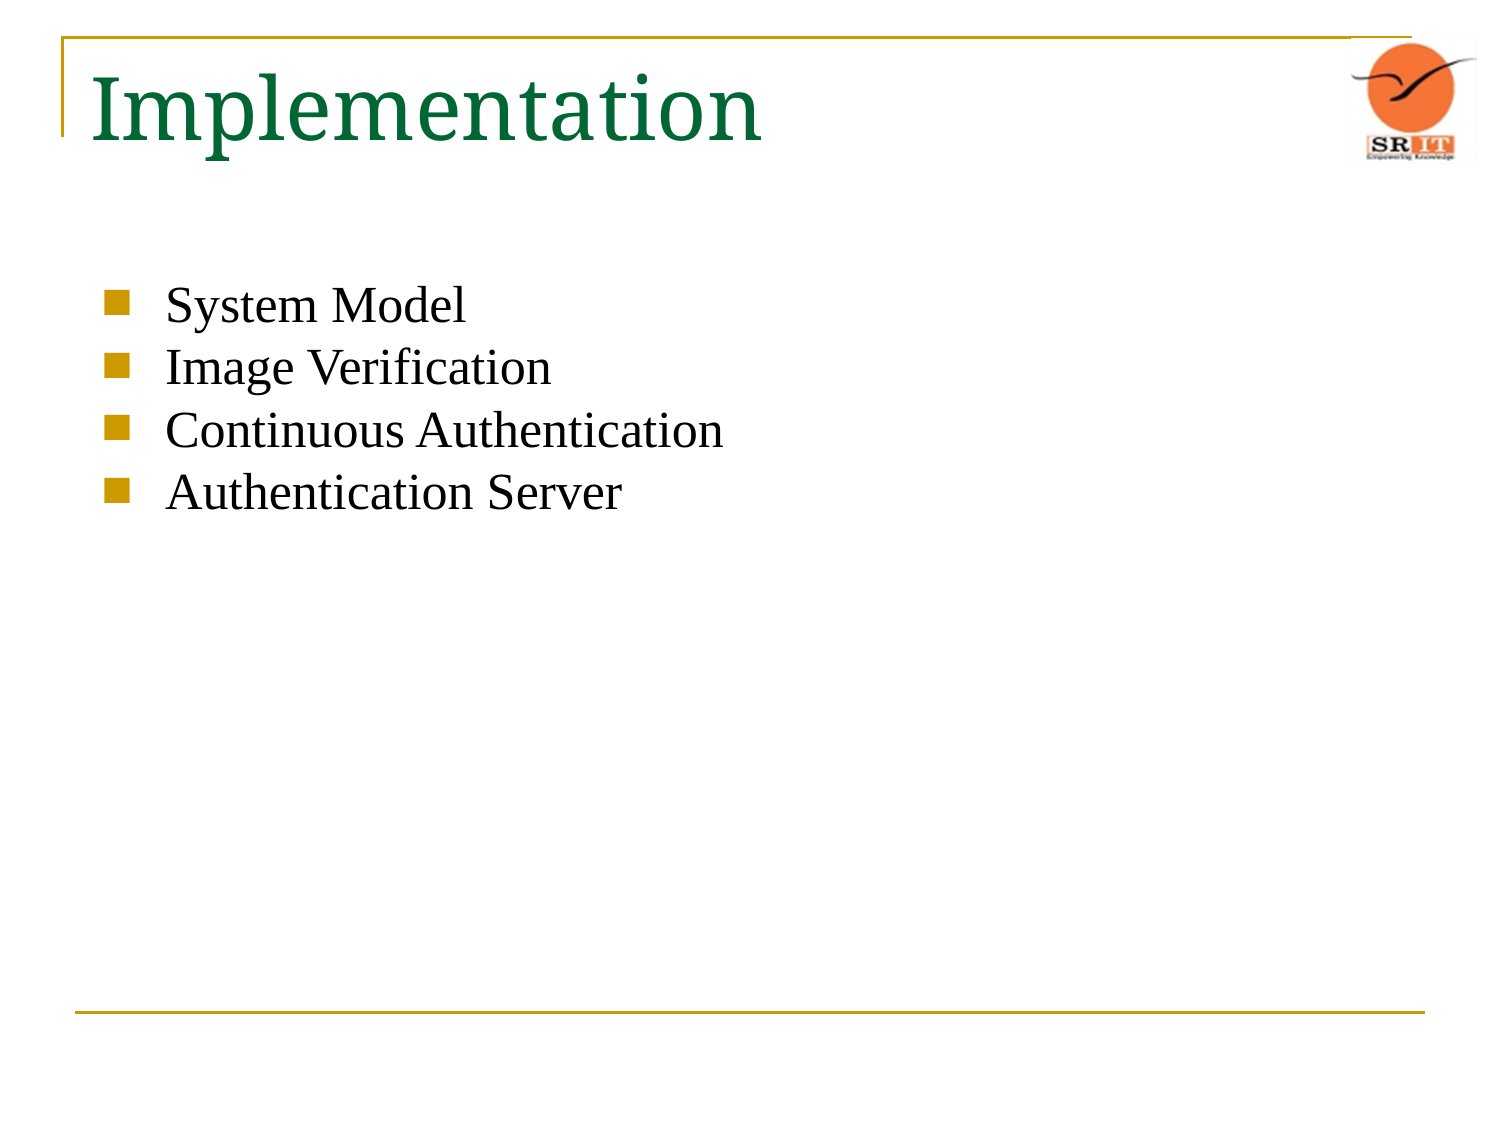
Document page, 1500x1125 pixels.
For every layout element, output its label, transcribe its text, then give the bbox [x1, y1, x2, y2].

title Implementation [75, 45, 1425, 233]
picture [1350, 37, 1478, 165]
list System Model Image Verification Continuous Authentication Authentication Server [75, 262, 1425, 1006]
